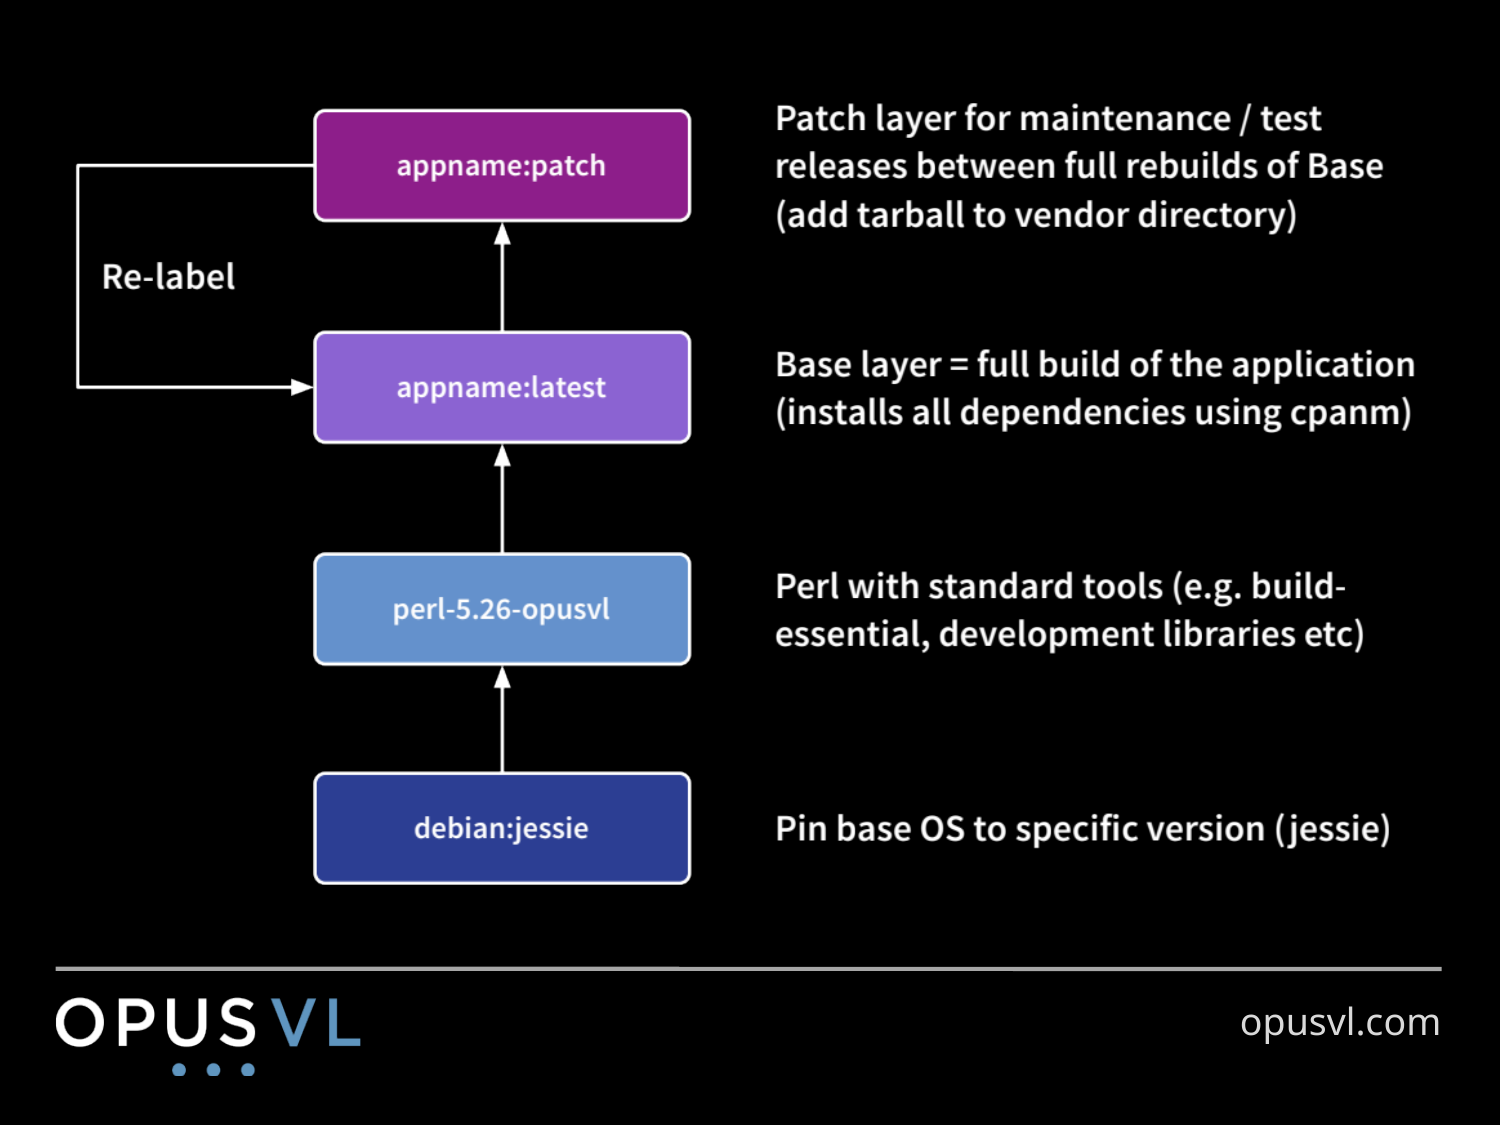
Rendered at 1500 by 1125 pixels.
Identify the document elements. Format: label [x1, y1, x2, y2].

picture [71, 83, 1430, 885]
